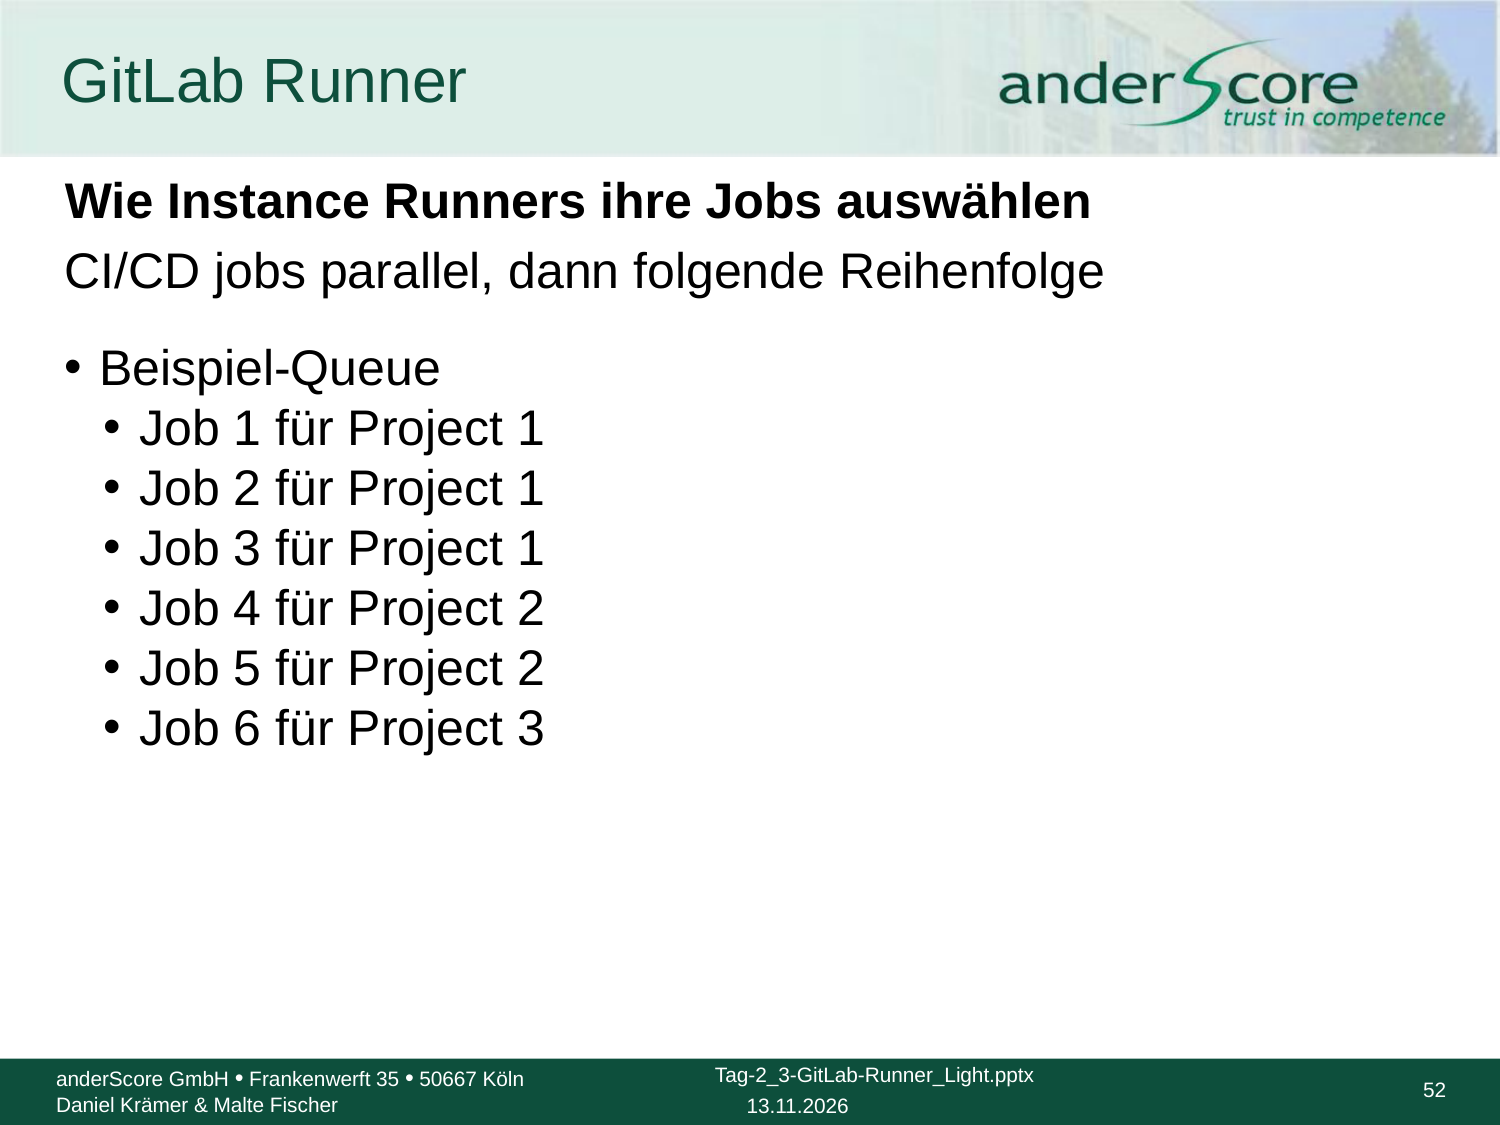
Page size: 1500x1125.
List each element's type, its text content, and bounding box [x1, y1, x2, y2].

picture [0, 0, 1500, 157]
title GitLab Runner [46, 24, 959, 141]
list Wie Instance Runners ihre Jobs auswählen CI/CD jobs parallel, dann folgende Reihenfolge [49, 160, 1447, 1047]
text_box Beispiel-Queue Job 1 für Project 1 Job 2 für Project 1 Job 3 für Project 1 Job 4 für Project 2 Job 5 für Project 2 Job 6 für Project 3 [49, 328, 1219, 764]
